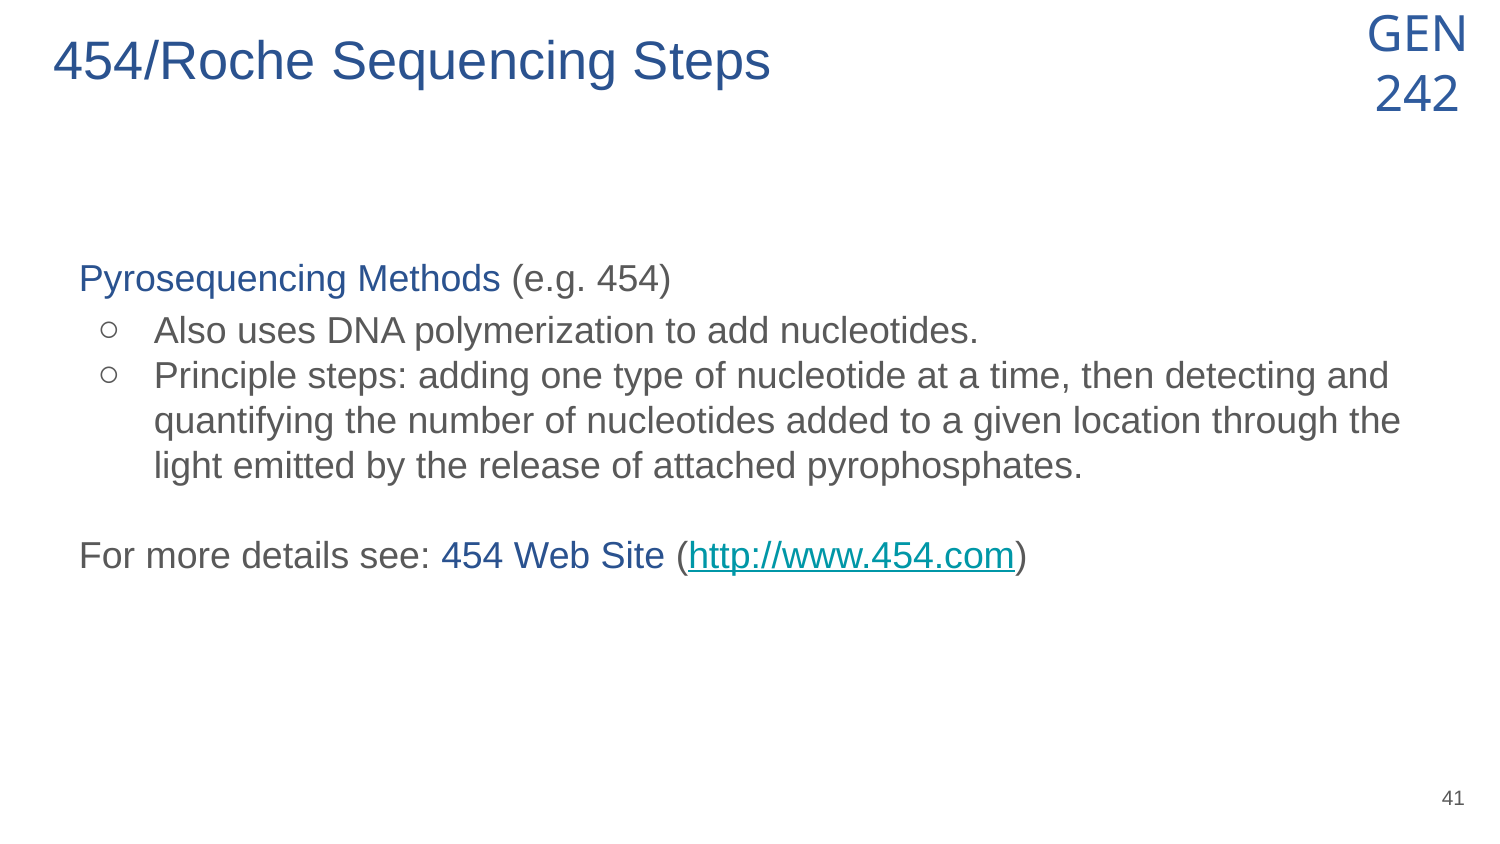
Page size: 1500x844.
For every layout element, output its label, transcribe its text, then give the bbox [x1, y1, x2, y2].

title 454/Roche Sequencing Steps [38, 10, 1437, 105]
slide_number ‹#› [1389, 764, 1480, 830]
text_box Pyrosequencing Methods (e.g. 454) Also uses DNA polymerization to add nucleotides. Principle steps: adding one type of nucleotide at a time, then detecting and quantifying the number of nucleotides added to a given location through the light emitted by the release of attached pyrophosphates. For more details see: 454 Web Site (http://www.454.com) [64, 193, 1445, 577]
